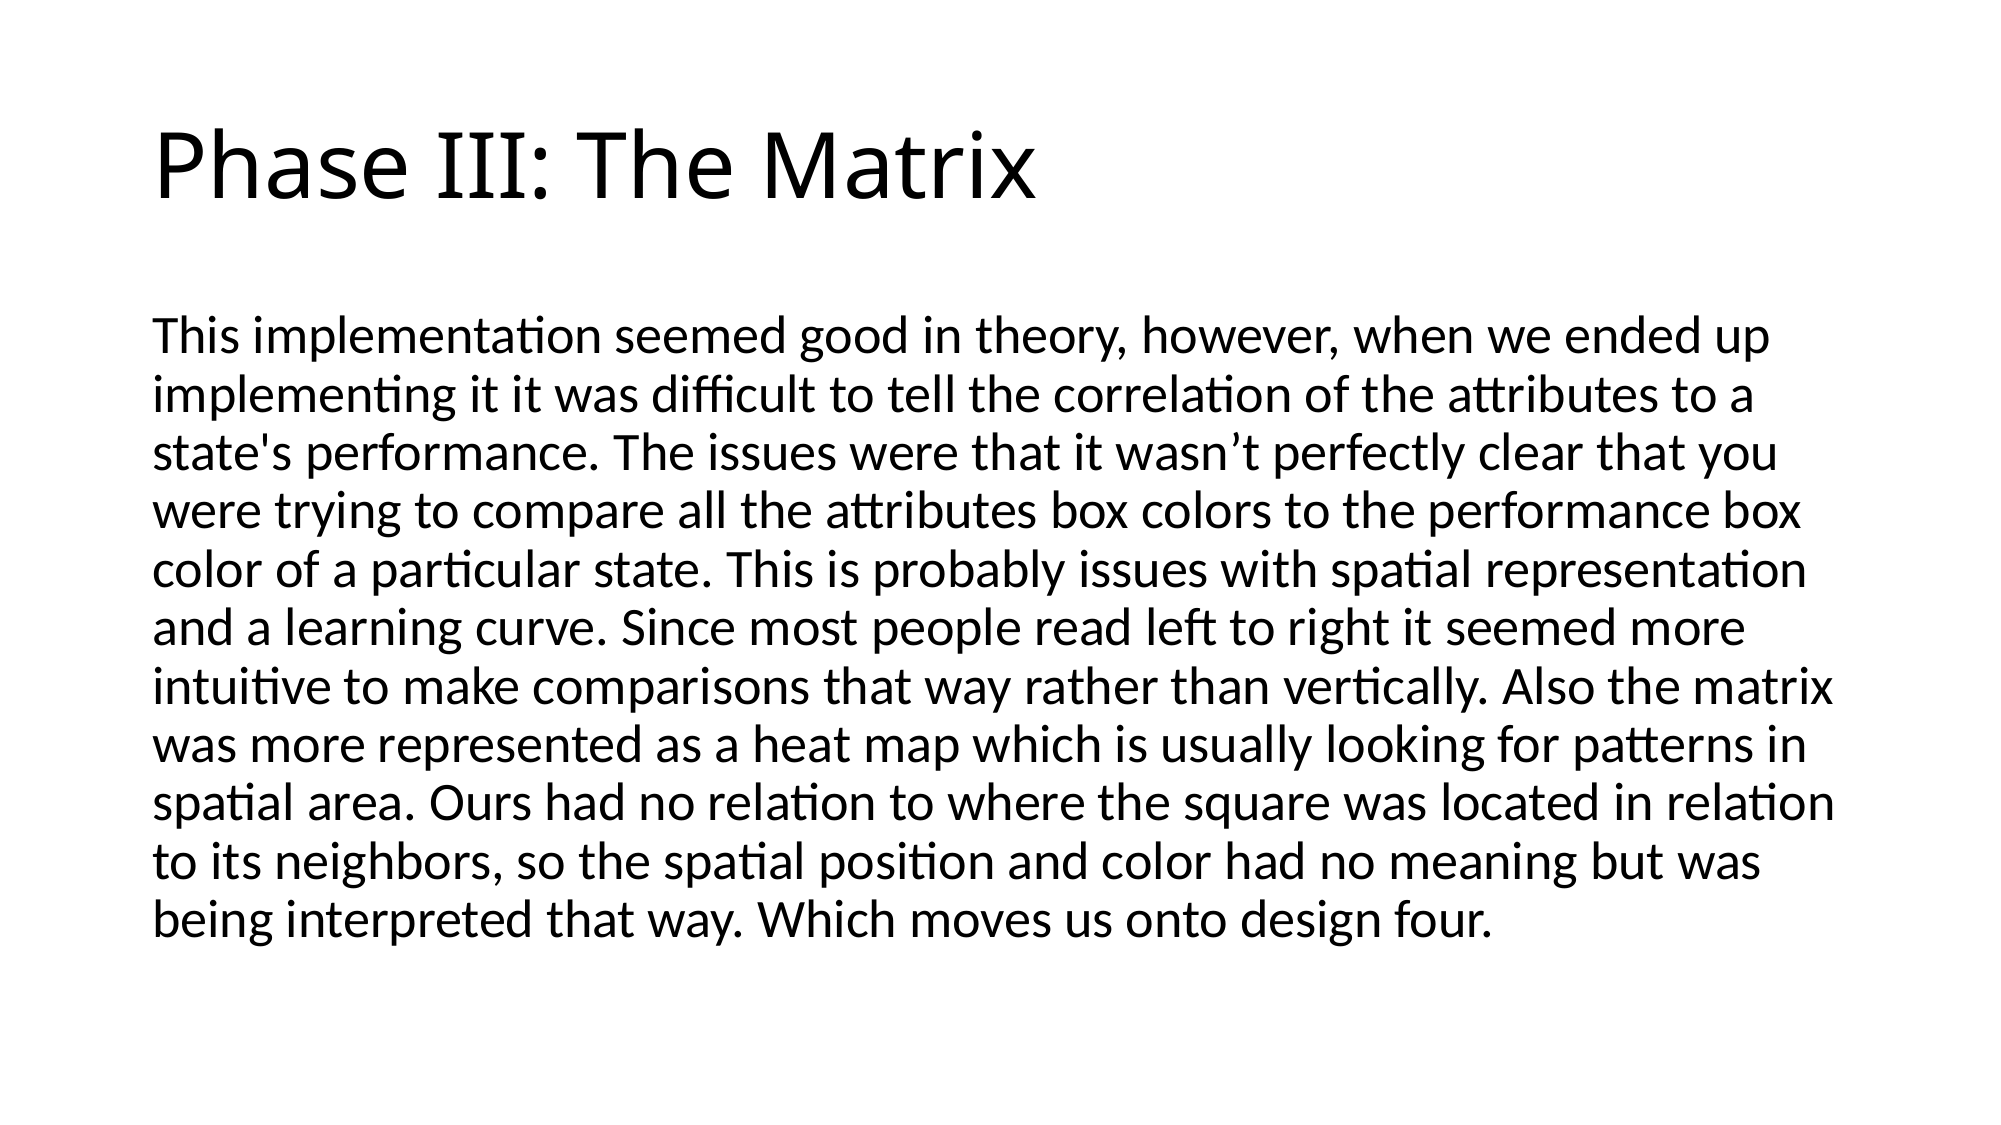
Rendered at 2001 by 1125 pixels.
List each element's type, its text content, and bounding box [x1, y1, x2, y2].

list This implementation seemed good in theory, however, when we ended up implementing it it was difficult to tell the correlation of the attributes to a state's performance. The issues were that it wasn’t perfectly clear that you were trying to compare all the attributes box colors to the performance box color of a particular state. This is probably issues with spatial representation and a learning curve. Since most people read left to right it seemed more intuitive to make comparisons that way rather than vertically. Also the matrix was more represented as a heat map which is usually looking for patterns in spatial area. Ours had no relation to where the square was located in relation to its neighbors, so the spatial position and color had no meaning but was being interpreted that way. Which moves us onto design four. [137, 299, 1863, 1014]
title Phase III: The Matrix [137, 59, 1863, 278]
